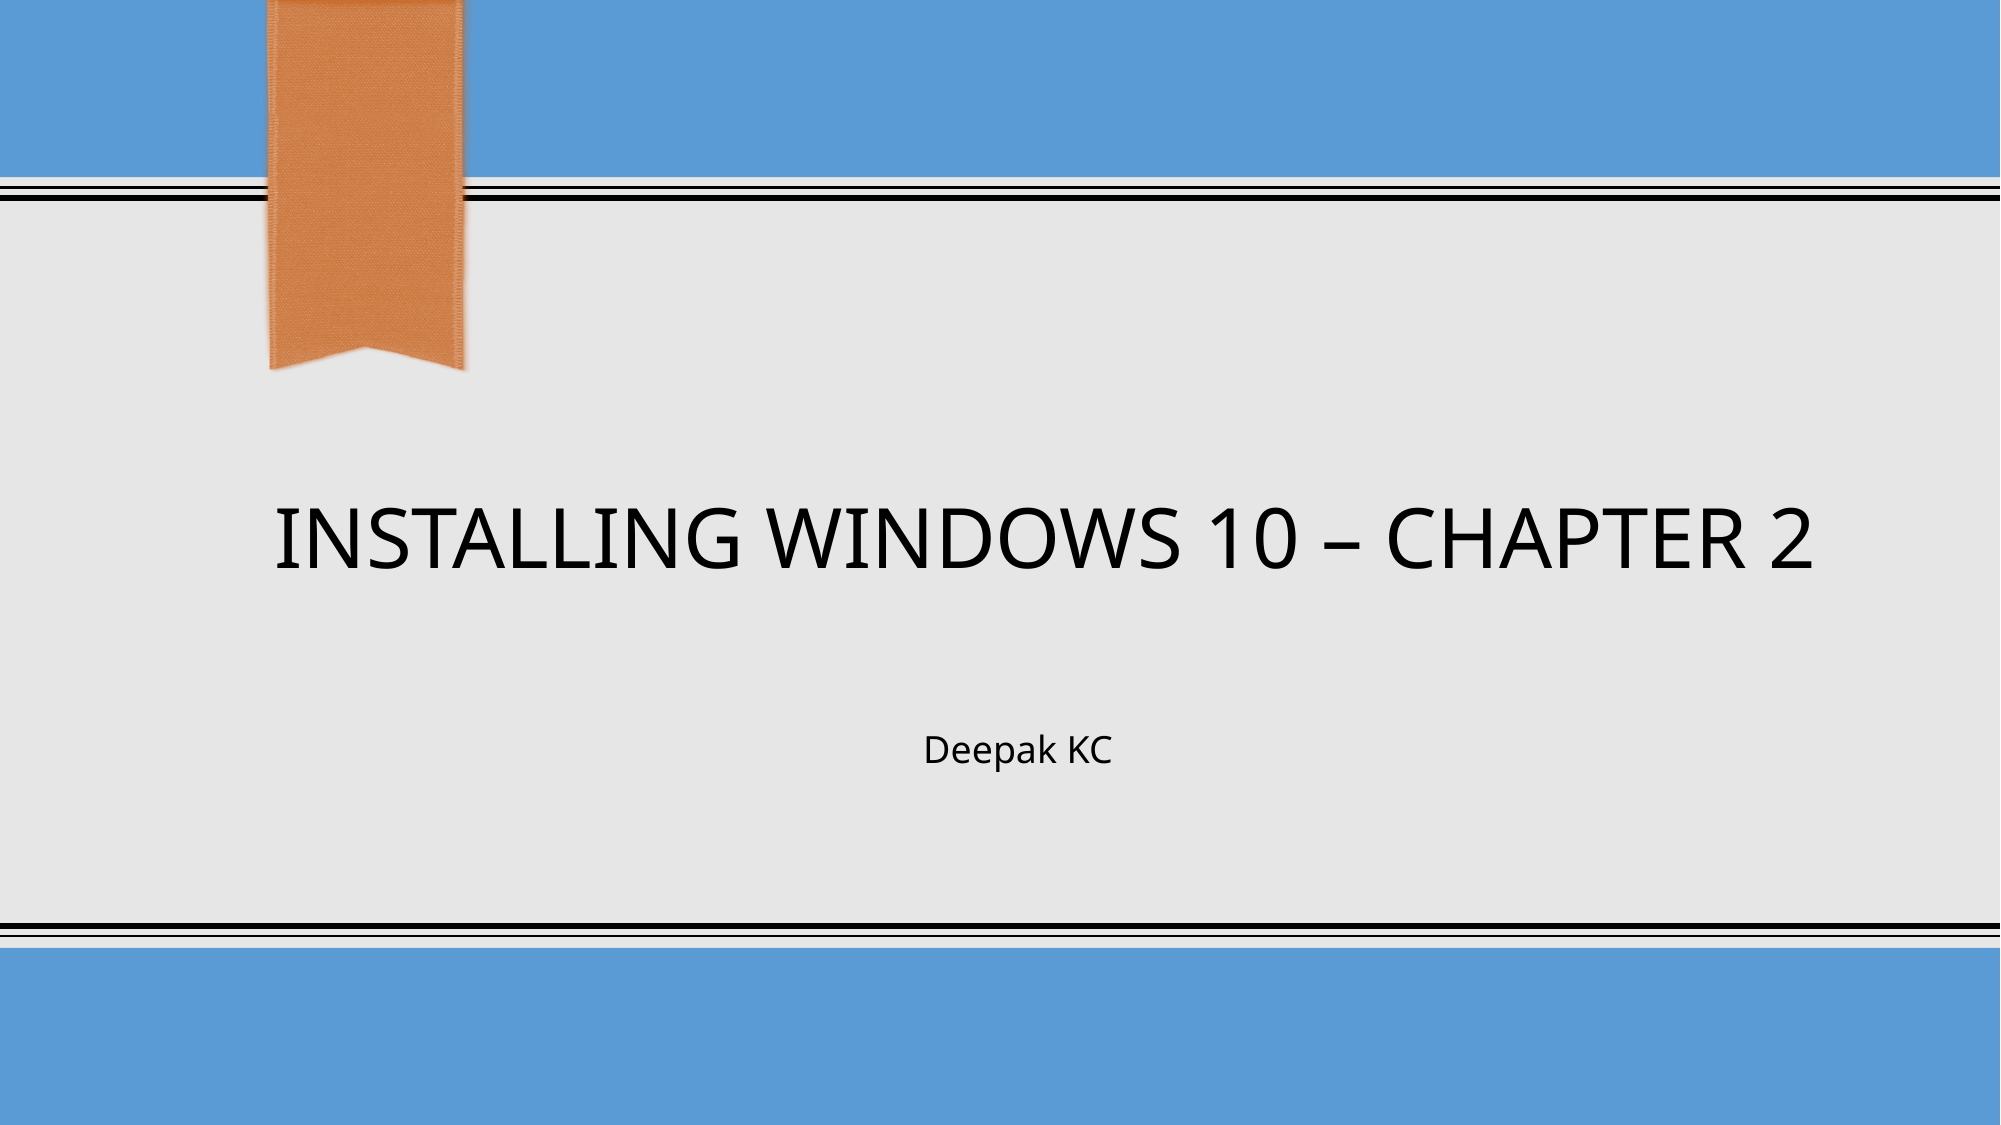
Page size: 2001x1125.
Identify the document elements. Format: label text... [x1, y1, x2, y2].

subtitle Deepak KC [547, 723, 1489, 881]
title Installing Windows 10 – Chapter 2 [181, 359, 1911, 724]
